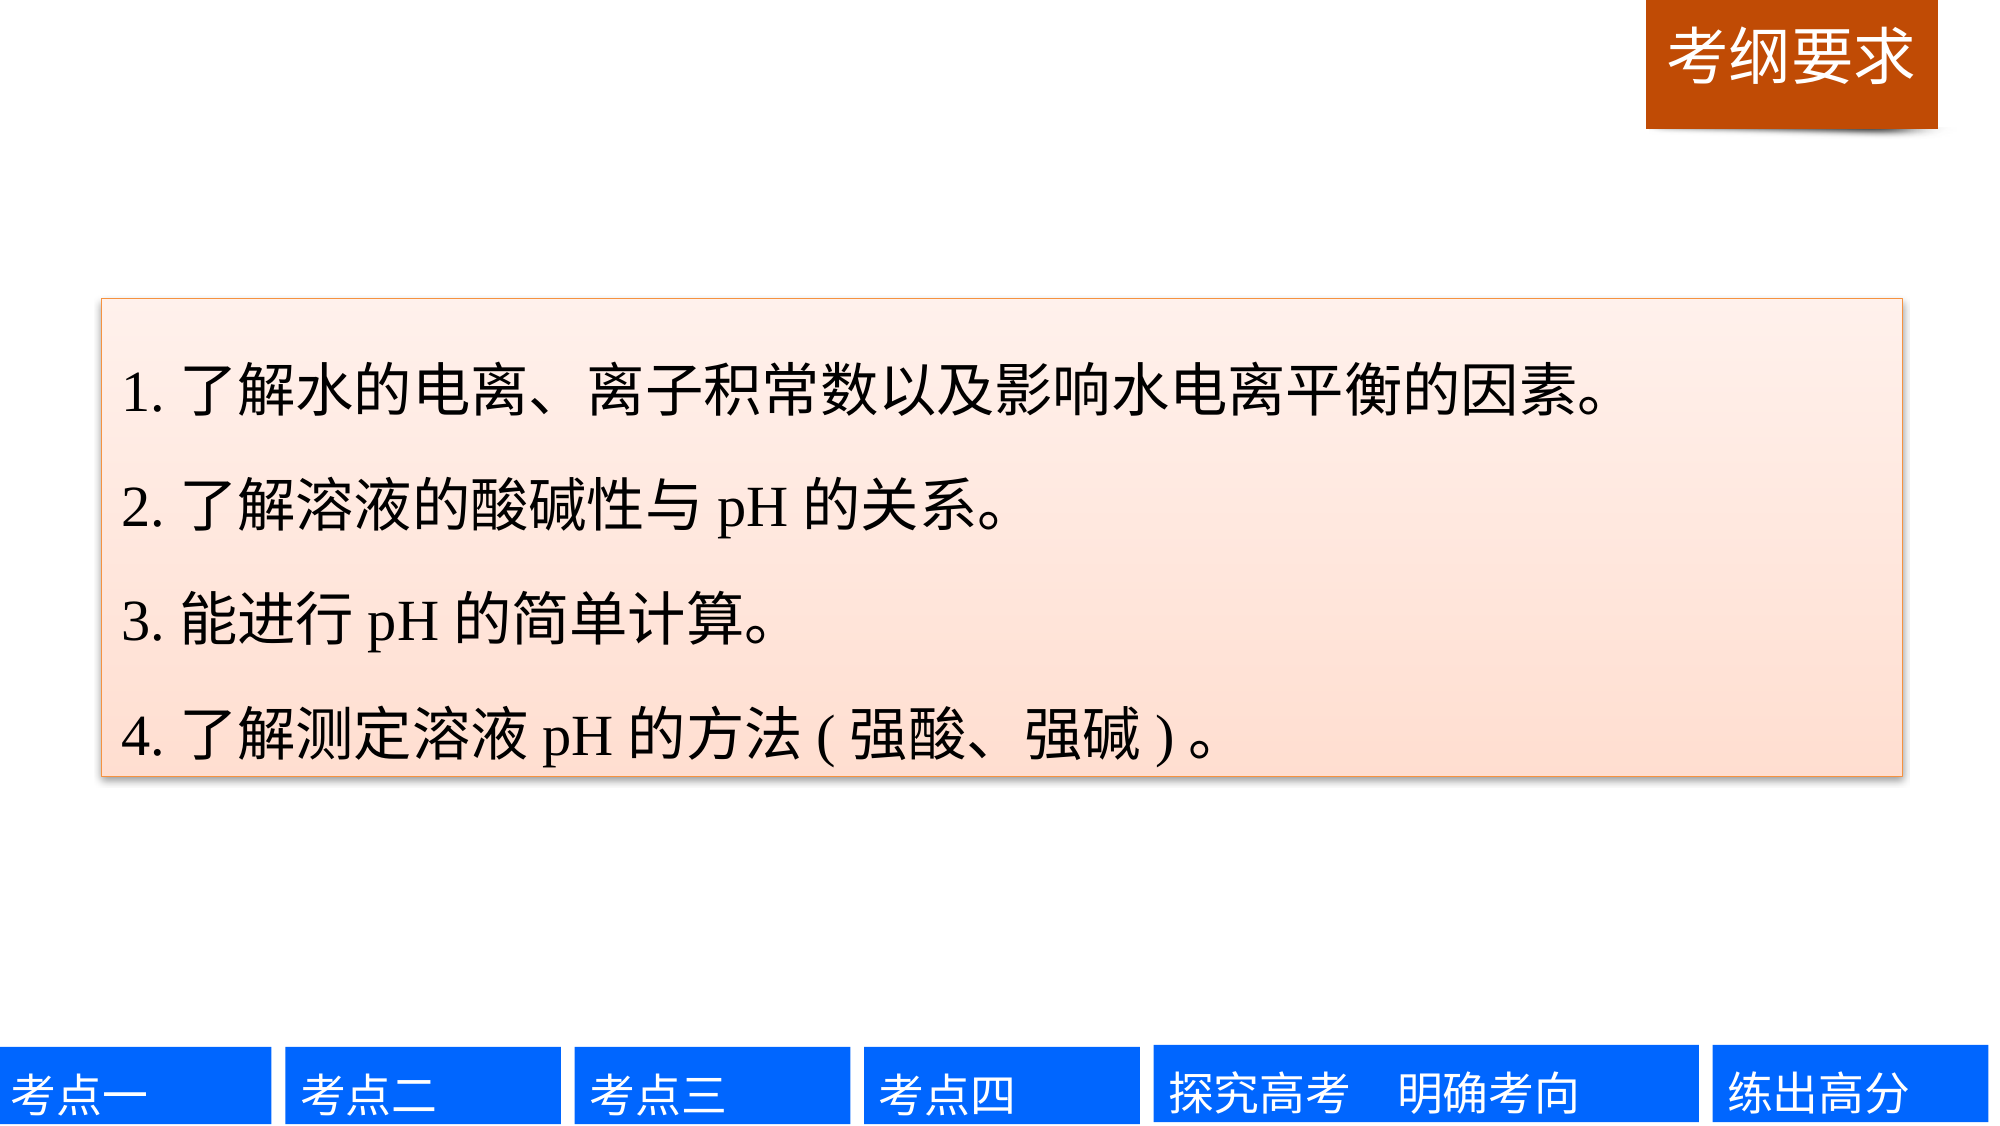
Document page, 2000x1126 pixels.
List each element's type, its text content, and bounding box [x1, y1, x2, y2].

text_box 探究高考 明确考向 [1152, 1043, 1701, 1124]
text_box 1.了解水的电离、离子积常数以及影响水电离平衡的因素。 2.了解溶液的酸碱性与pH的关系。 3.能进行pH的简单计算。 4.了解测定溶液pH的方法(强酸、强碱)。 [101, 298, 1903, 777]
text_box 考点一 [0, 1045, 274, 1126]
text_box 考点三 [573, 1045, 852, 1126]
text_box 考点二 [283, 1045, 563, 1126]
text_box 考点四 [862, 1045, 1142, 1126]
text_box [1646, 0, 1957, 141]
text_box 练出高分 [1711, 1043, 1990, 1124]
